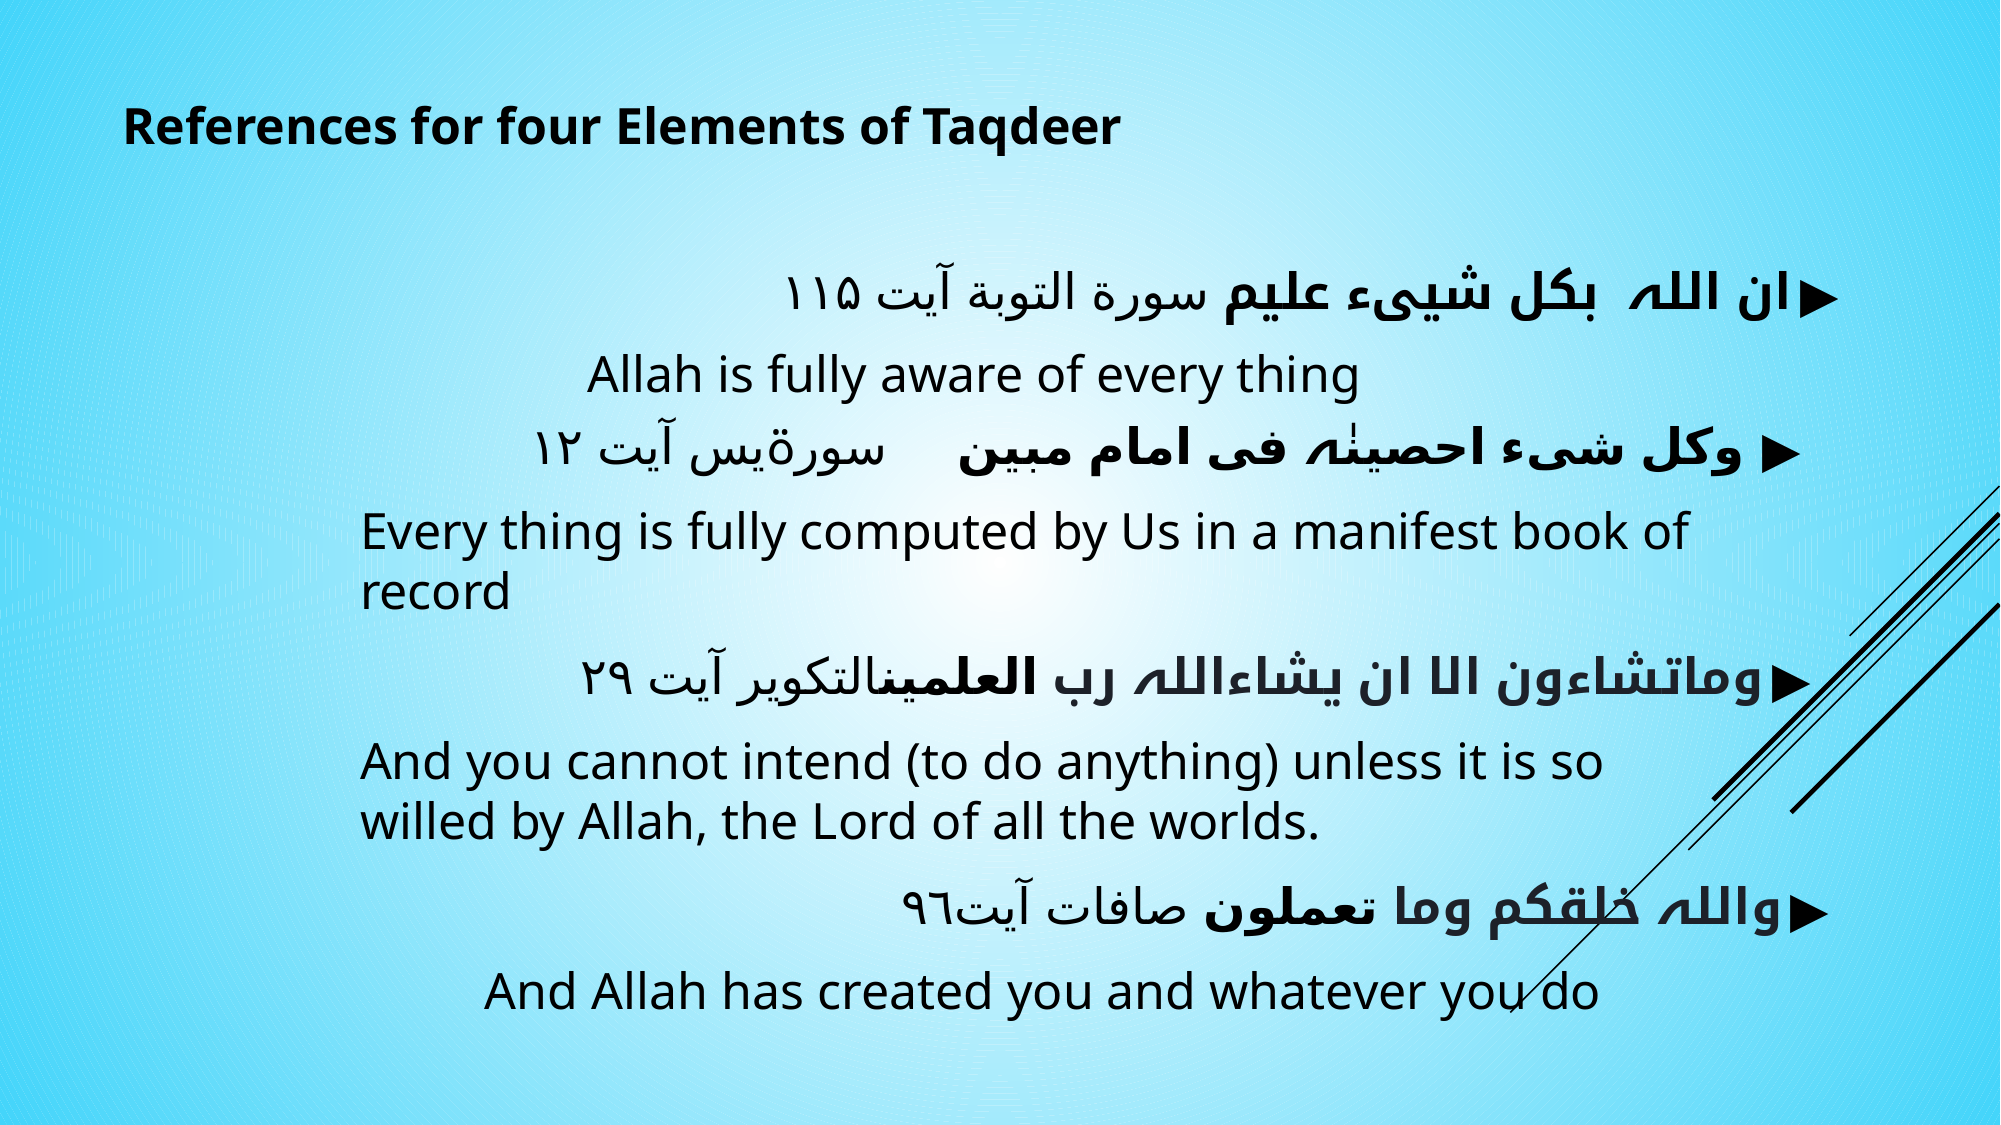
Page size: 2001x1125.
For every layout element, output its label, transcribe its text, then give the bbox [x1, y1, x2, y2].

list References for four Elements of Taqdeer ان اللہ بکل شییء علیم سورة التوبة آیت ١١۵ Allah is fully aware of every thing وکل شیء احصینٰہ فی امام مبین سورۃیس آیت ١۲ Every thing is fully computed by Us in a manifest book of record وماتشاءون الا ان یشاءاللہ رب العلمینالتکویر آیت ۲۹ And you cannot intend (to do anything) unless it is so willed by Allah, the Lord of all the worlds. واللہ خلقکم وما تعملون صافات آیت۹٦ And Allah has created you and whatever you do [107, 548, 1854, 999]
